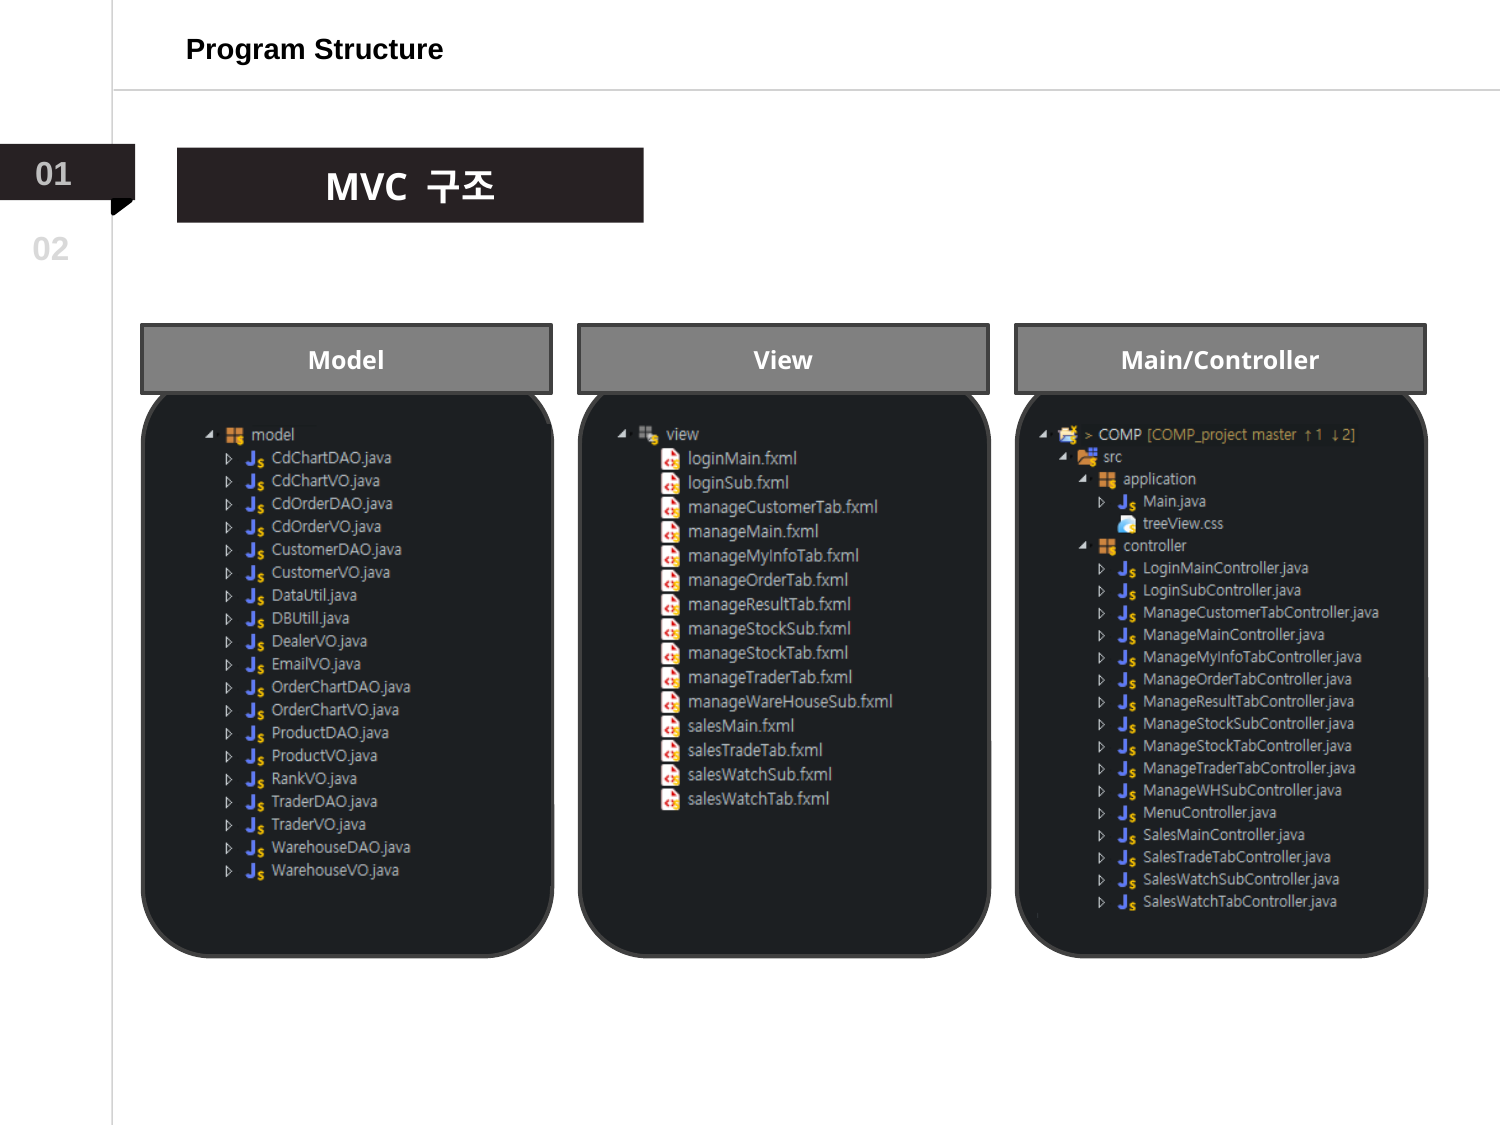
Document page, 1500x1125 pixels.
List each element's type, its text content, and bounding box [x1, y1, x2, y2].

text_box [0, 142, 107, 202]
text_box [117, 198, 133, 214]
text_box 01 [20, 144, 107, 200]
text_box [578, 324, 990, 957]
text_box [117, 142, 137, 202]
text_box MVC 구조 [175, 145, 646, 225]
text_box 02 [17, 219, 92, 275]
text_box Program Structure [171, 22, 467, 73]
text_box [1015, 324, 1427, 957]
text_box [141, 324, 553, 957]
